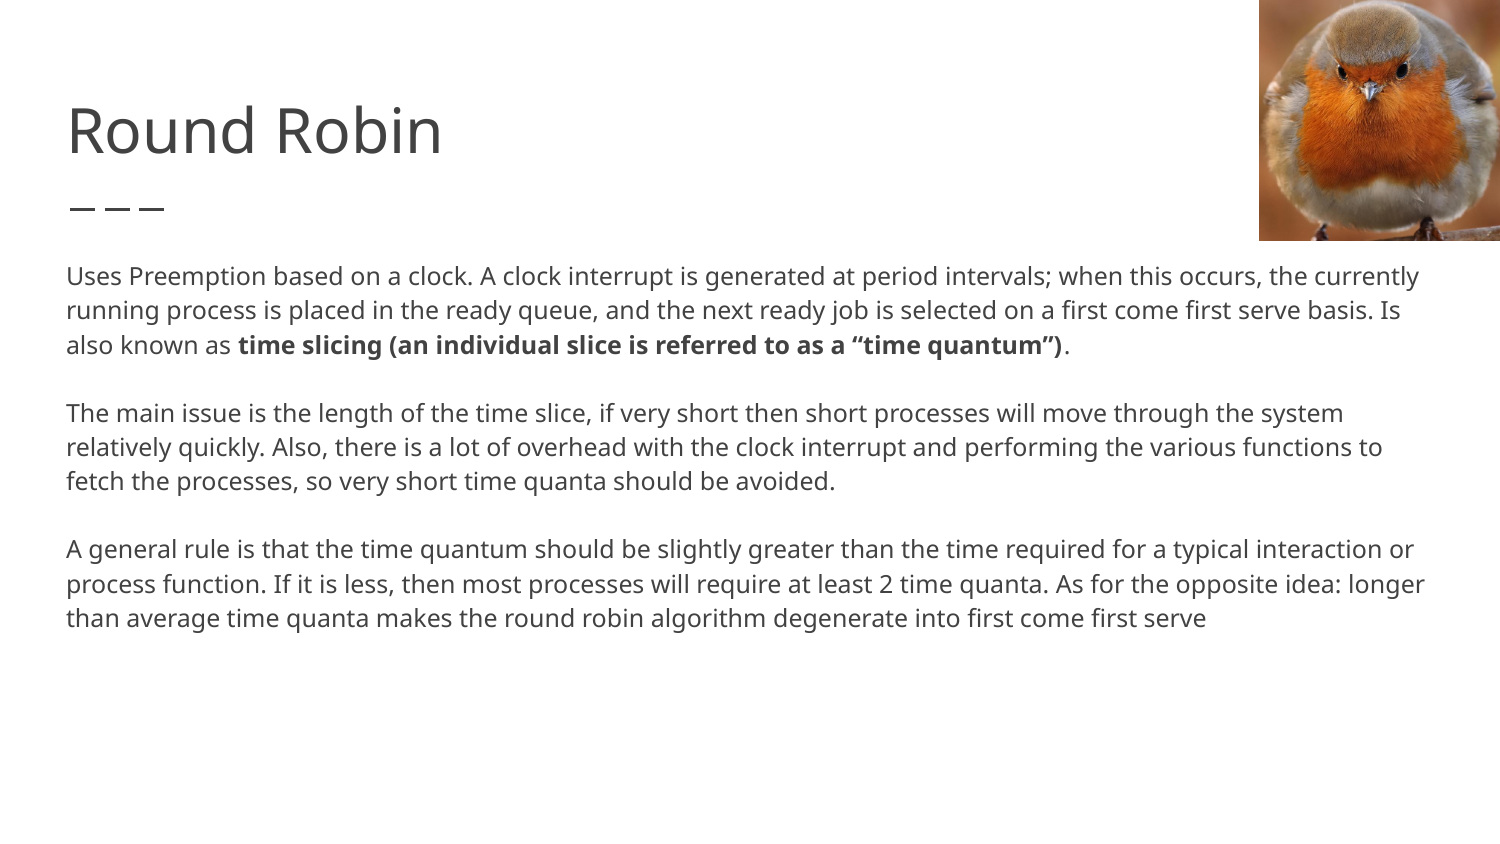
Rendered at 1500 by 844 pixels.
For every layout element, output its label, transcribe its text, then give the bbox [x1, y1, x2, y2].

list Uses Preemption based on a clock. A clock interrupt is generated at period intervals; when this occurs, the currently running process is placed in the ready queue, and the next ready job is selected on a first come first serve basis. Is also known as time slicing (an individual slice is referred to as a “time quantum”). The main issue is the length of the time slice, if very short then short processes will move through the system relatively quickly. Also, there is a lot of overhead with the clock interrupt and performing the various functions to fetch the processes, so very short time quanta should be avoided. A general rule is that the time quantum should be slightly greater than the time required for a typical interaction or process function. If it is less, then most processes will require at least 2 time quanta. As for the opposite idea: longer than average time quanta makes the round robin algorithm degenerate into first come first serve [51, 240, 1449, 803]
picture [1258, 0, 1500, 242]
title Round Robin [51, 61, 1253, 182]
